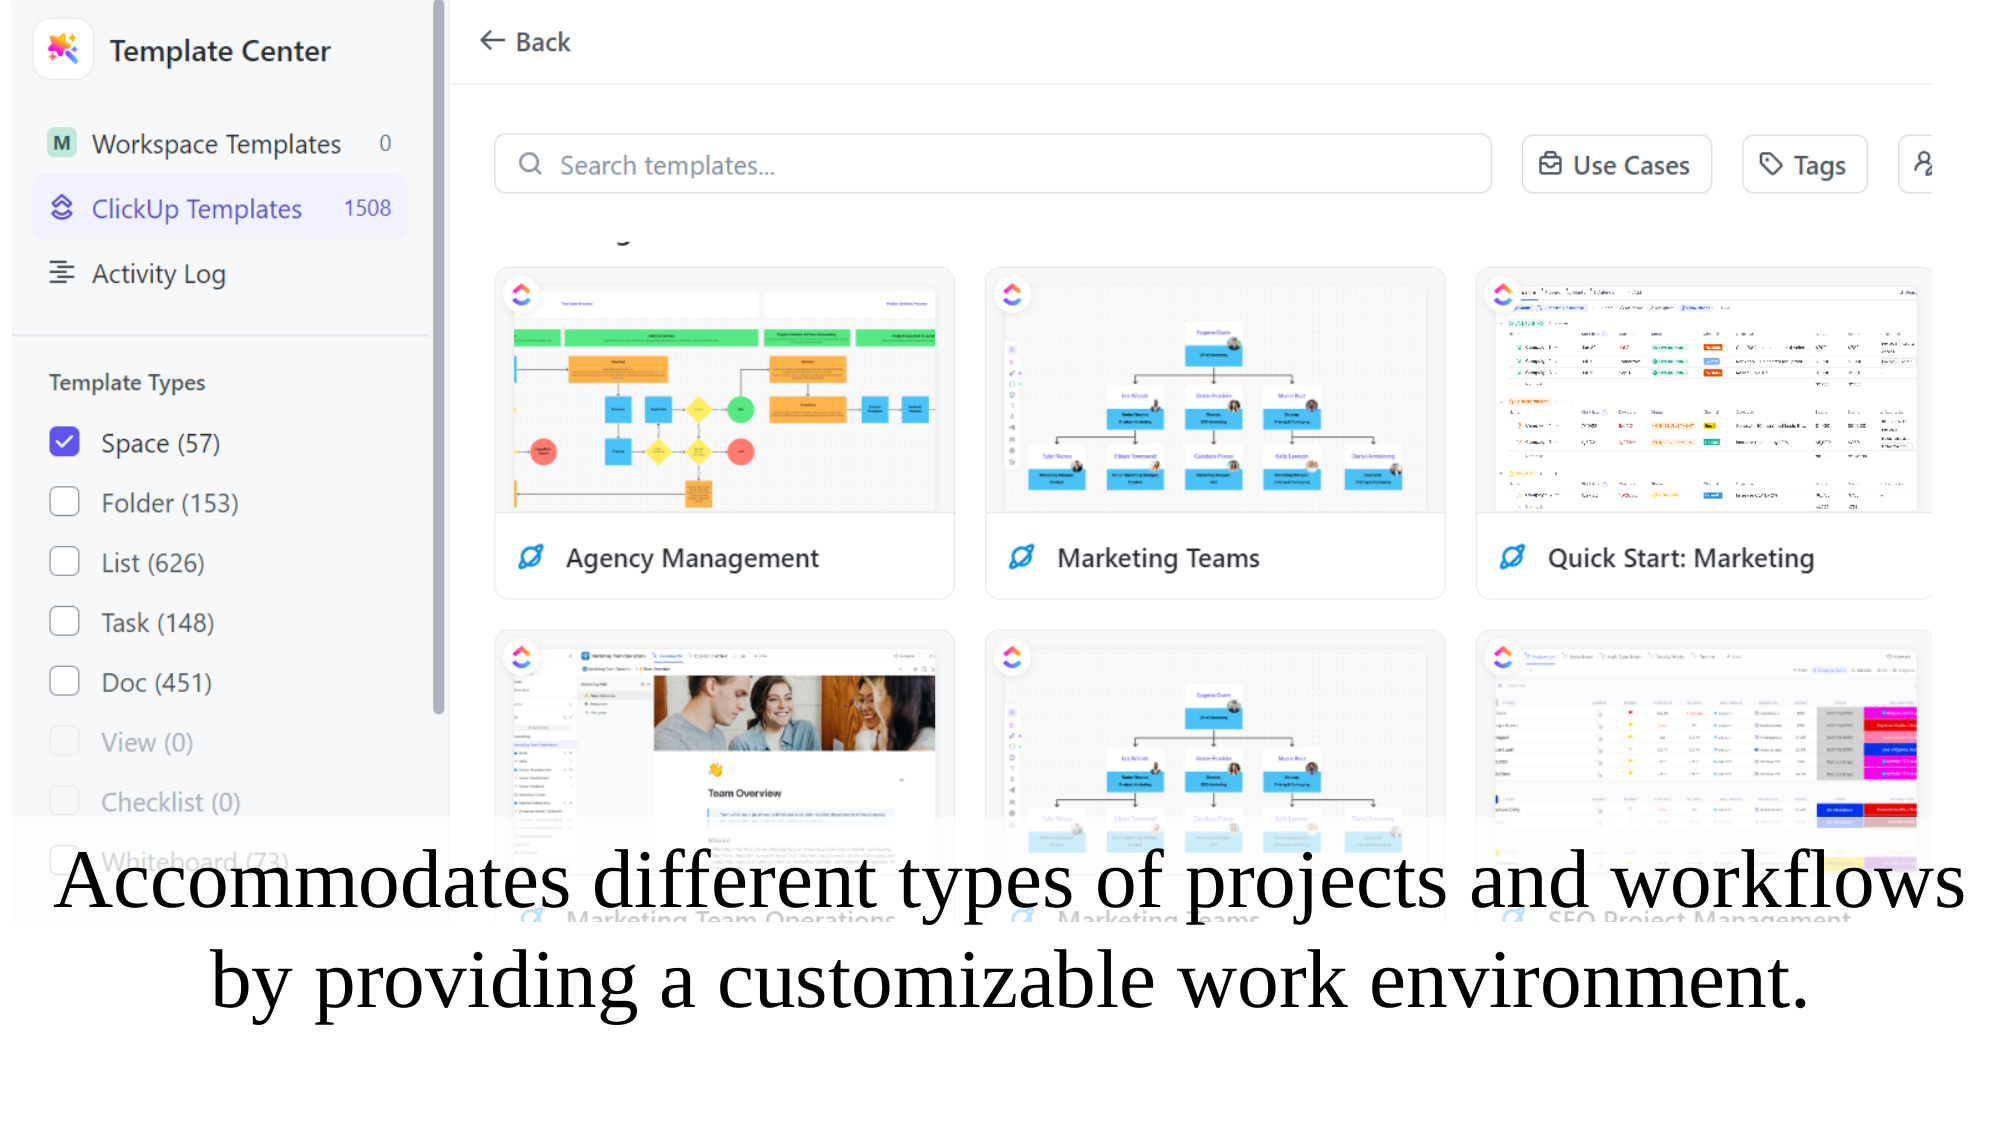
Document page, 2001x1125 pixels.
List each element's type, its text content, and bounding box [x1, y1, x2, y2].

text_box Accommodates different types of projects and workflows by providing a customizable work environment. [11, 816, 2000, 1122]
picture [11, 0, 1933, 922]
